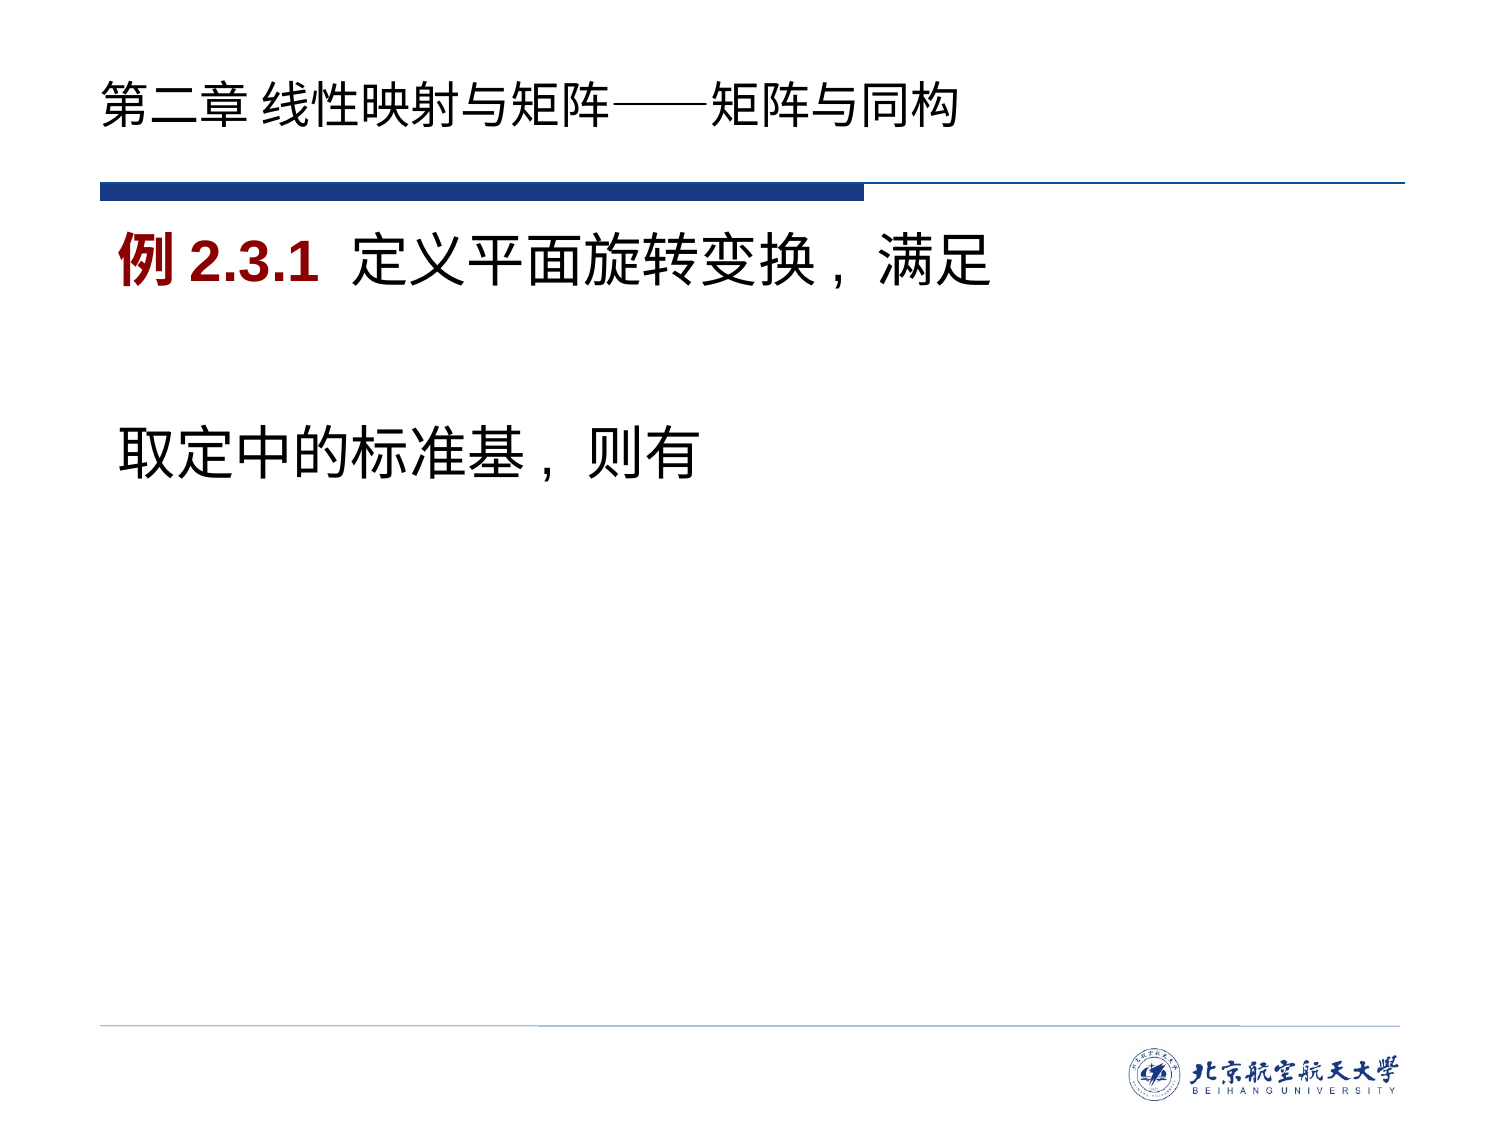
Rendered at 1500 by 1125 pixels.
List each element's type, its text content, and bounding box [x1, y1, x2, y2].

picture [1114, 1041, 1412, 1108]
title 第二章 线性映射与矩阵——矩阵与同构 [83, 29, 1397, 141]
